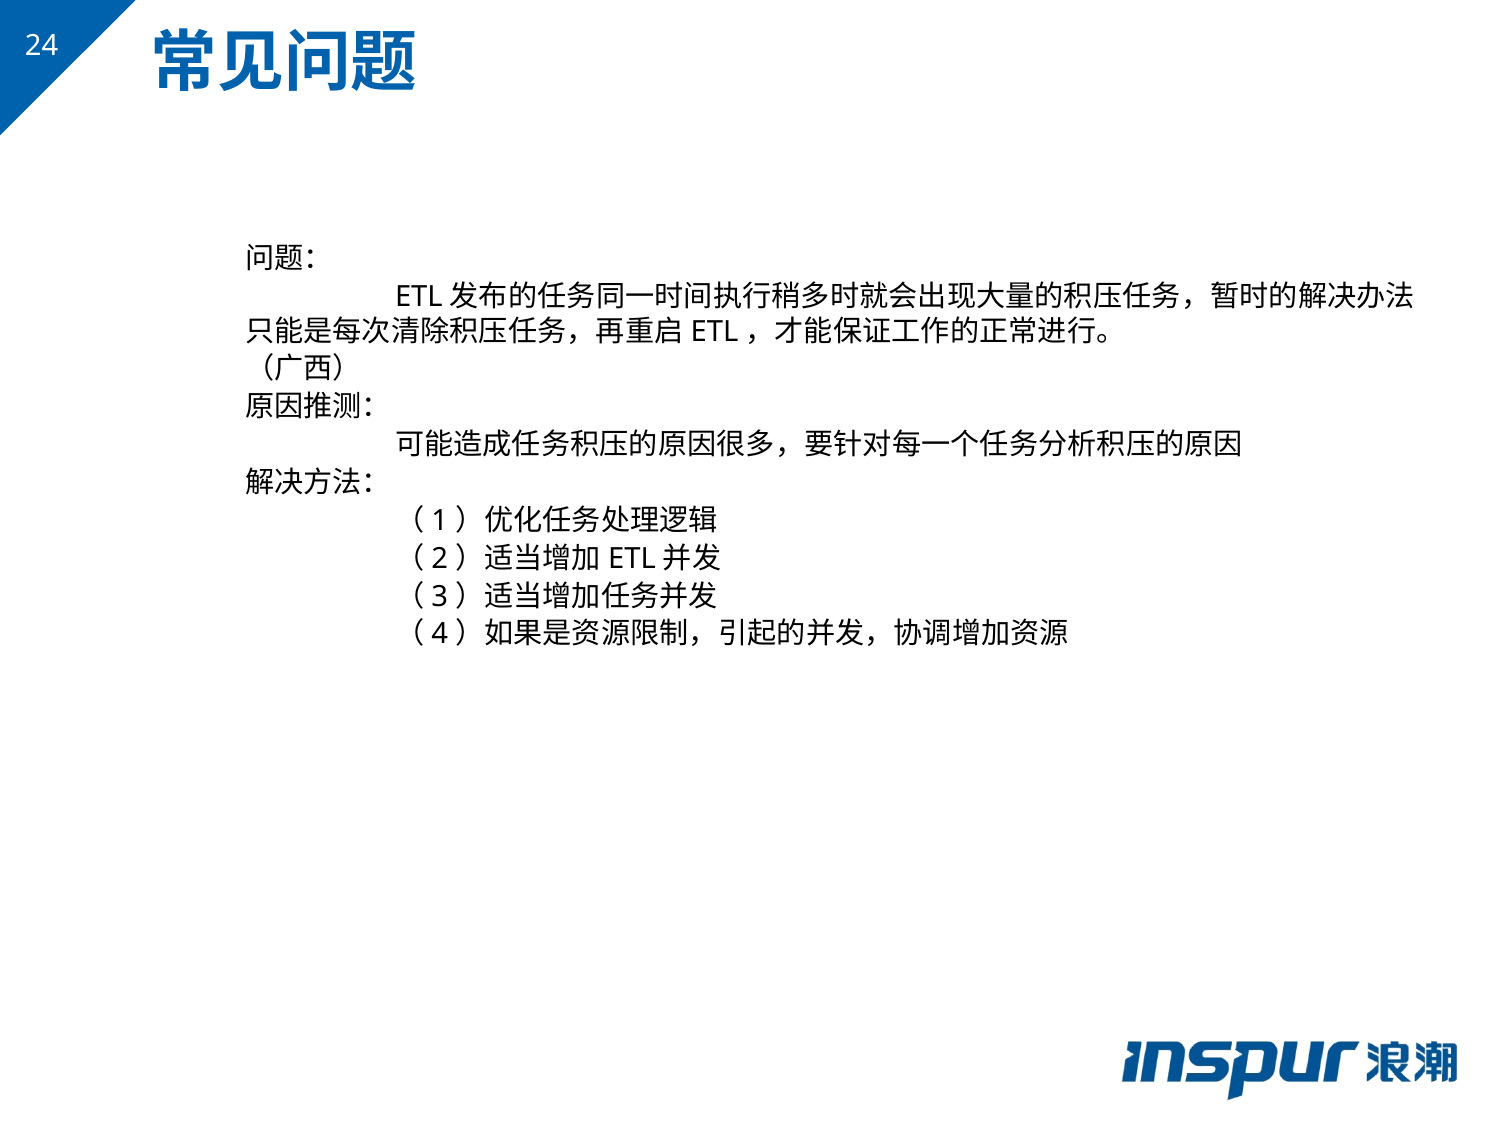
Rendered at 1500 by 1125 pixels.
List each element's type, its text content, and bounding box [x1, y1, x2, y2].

text_box 常见问题 [135, 10, 1122, 107]
text_box 问题： ETL发布的任务同一时间执行稍多时就会出现大量的积压任务，暂时的解决办法只能是每次清除积压任务，再重启ETL，才能保证工作的正常进行。 （广西） 原因推测： 可能造成任务积压的原因很多，要针对每一个任务分析积压的原因 解决方法： （1）优化任务处理逻辑 （2）适当增加ETL并发 （3）适当增加任务并发 （4）如果是资源限制，引起的并发，协调增加资源 [230, 231, 1435, 658]
picture [1092, 1017, 1483, 1113]
